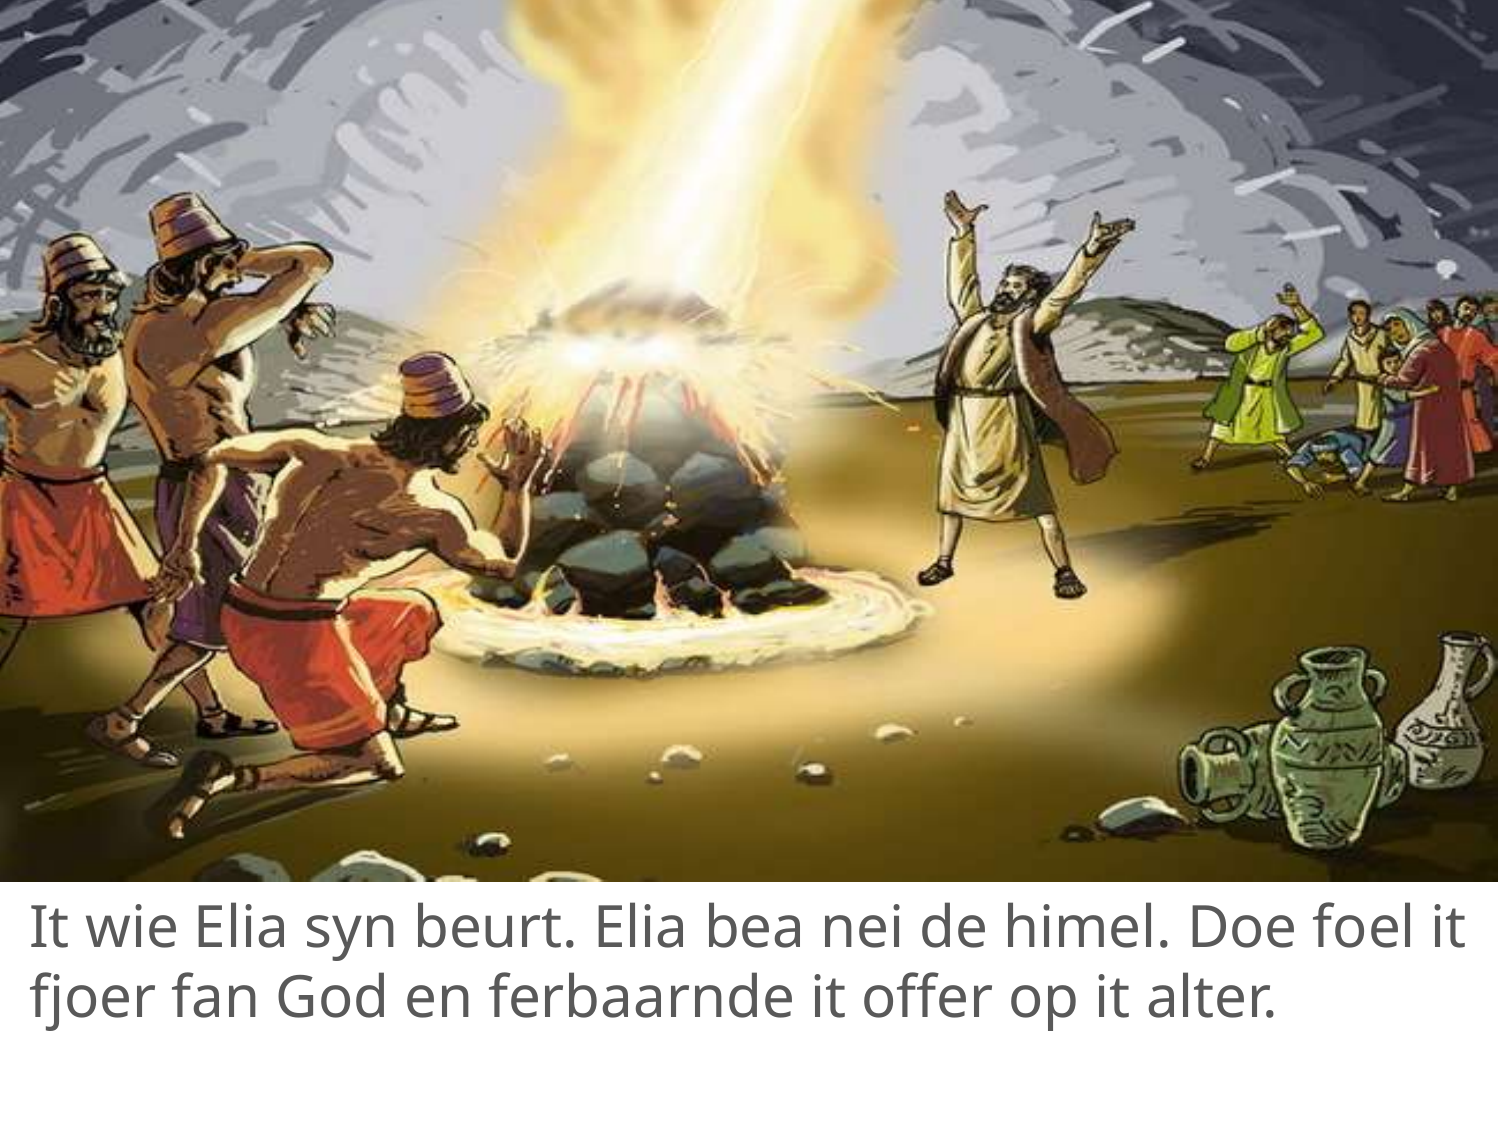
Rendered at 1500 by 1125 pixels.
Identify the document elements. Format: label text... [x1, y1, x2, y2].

text_box It wie Elia syn beurt. Elia bea nei de himel. Doe foel it fjoer fan God en ferbaarnde it offer op it alter. [14, 886, 1500, 1037]
picture [0, 0, 1498, 882]
